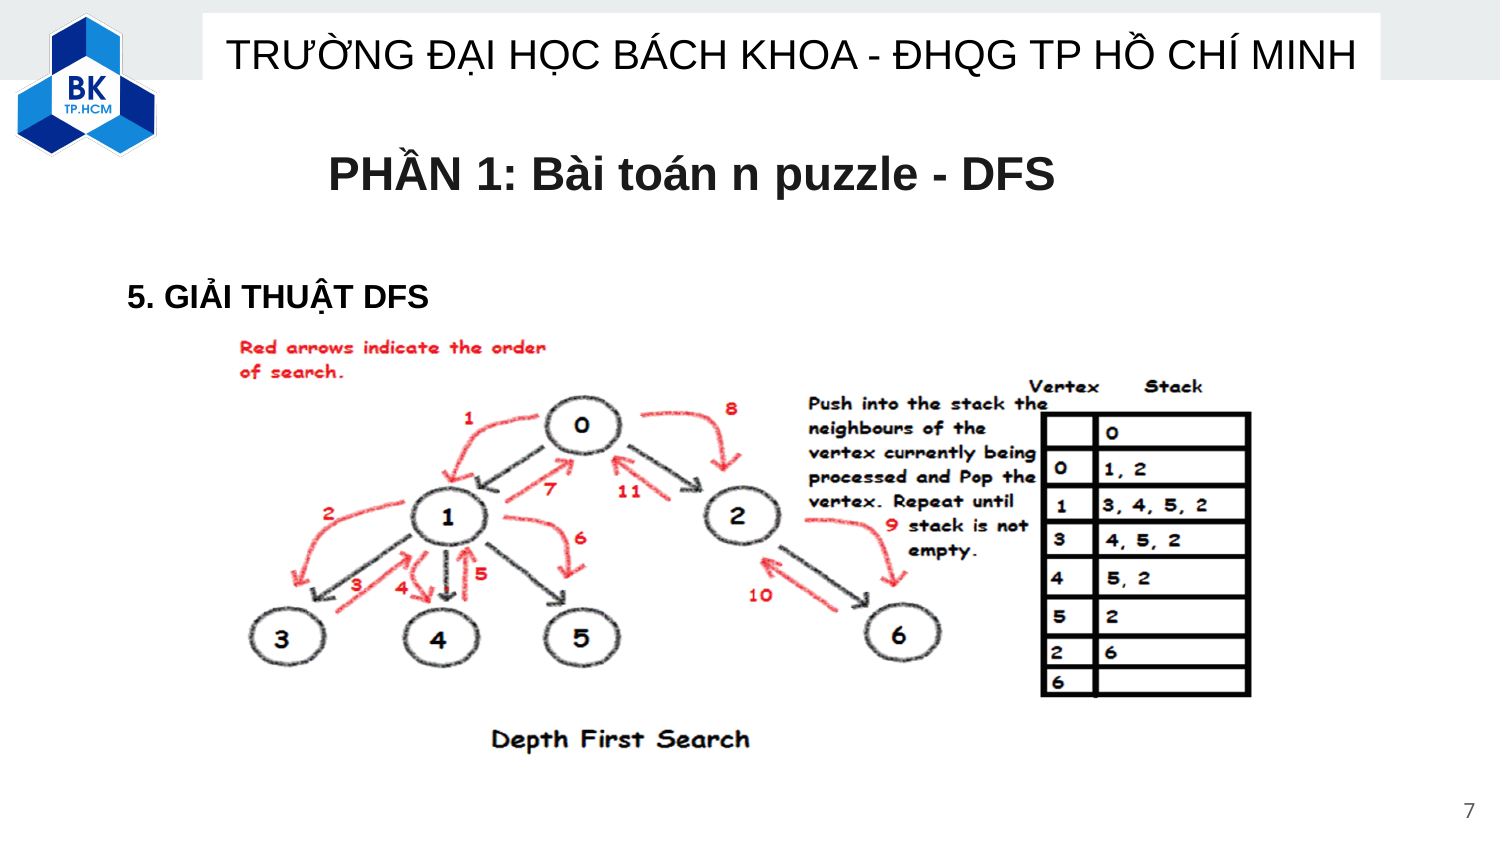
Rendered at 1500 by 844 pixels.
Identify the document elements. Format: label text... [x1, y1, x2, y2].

text_box TRƯỜNG ĐẠI HỌC BÁCH KHOA - ĐHQG TP HỒ CHÍ MINH [202, 13, 1381, 94]
slide_number 7 [1425, 779, 1491, 844]
picture [15, 12, 1422, 840]
title PHẦN 1: Bài toán n puzzle - DFS [313, 128, 1500, 216]
